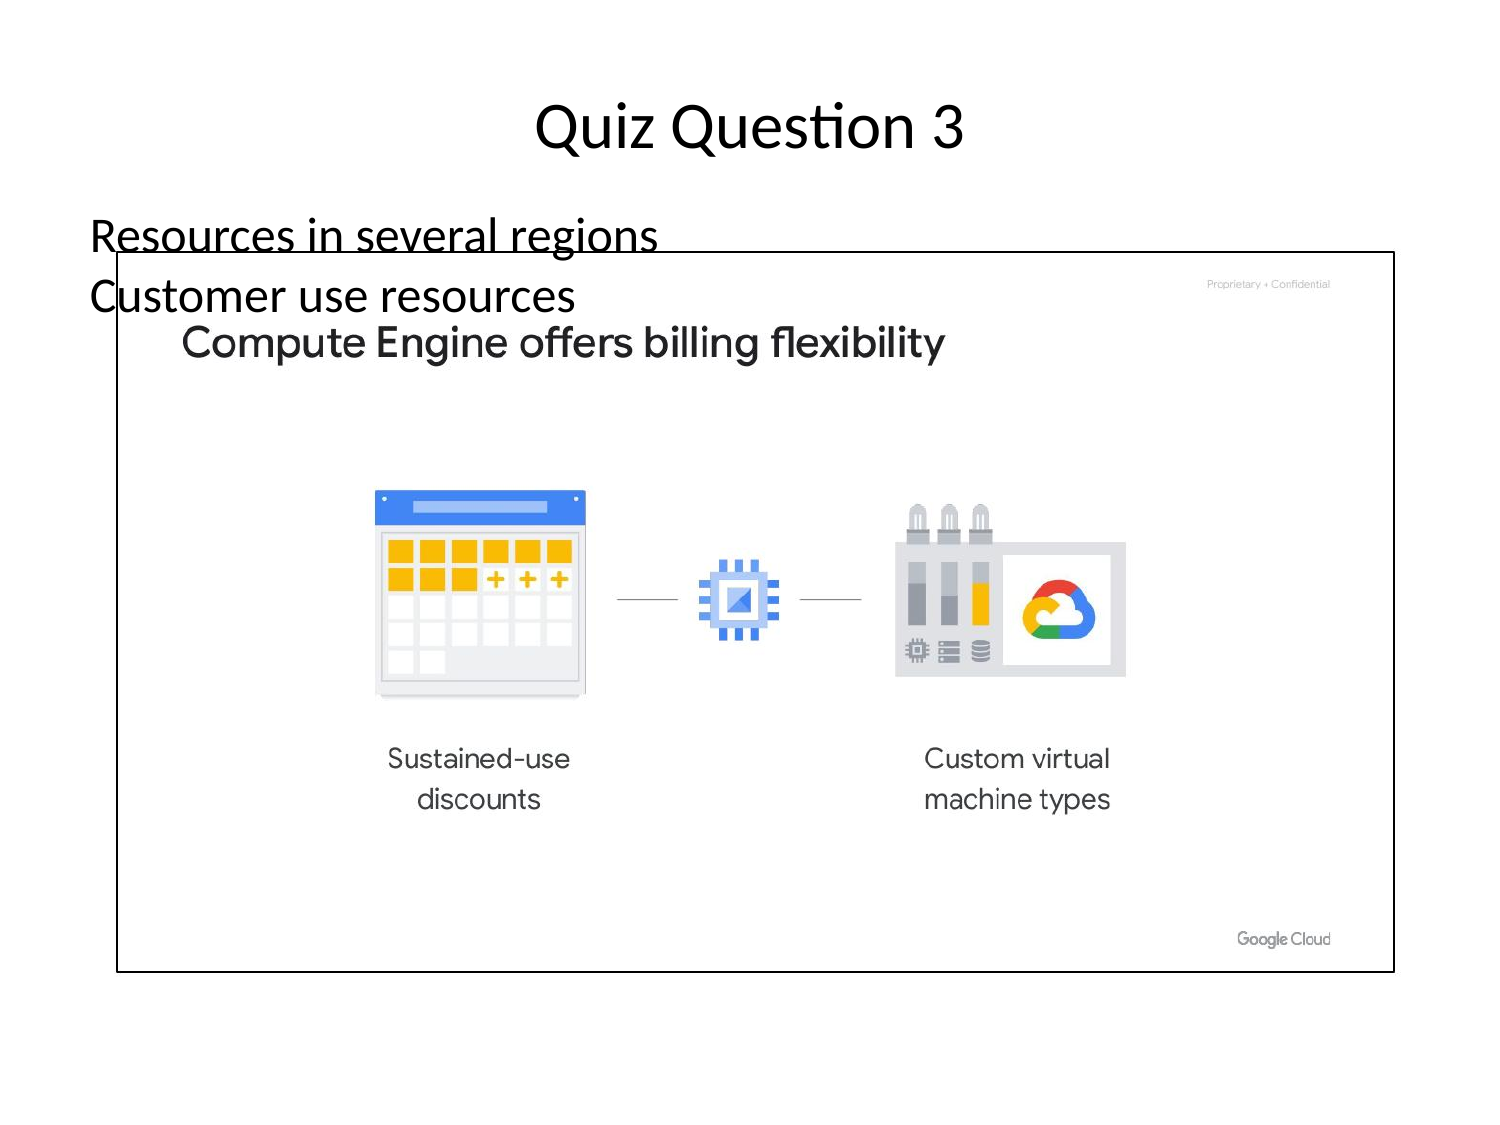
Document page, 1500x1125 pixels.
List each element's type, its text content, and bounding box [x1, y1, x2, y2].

picture [74, 194, 1426, 1000]
text_box Quiz Question 3 [519, 74, 981, 170]
